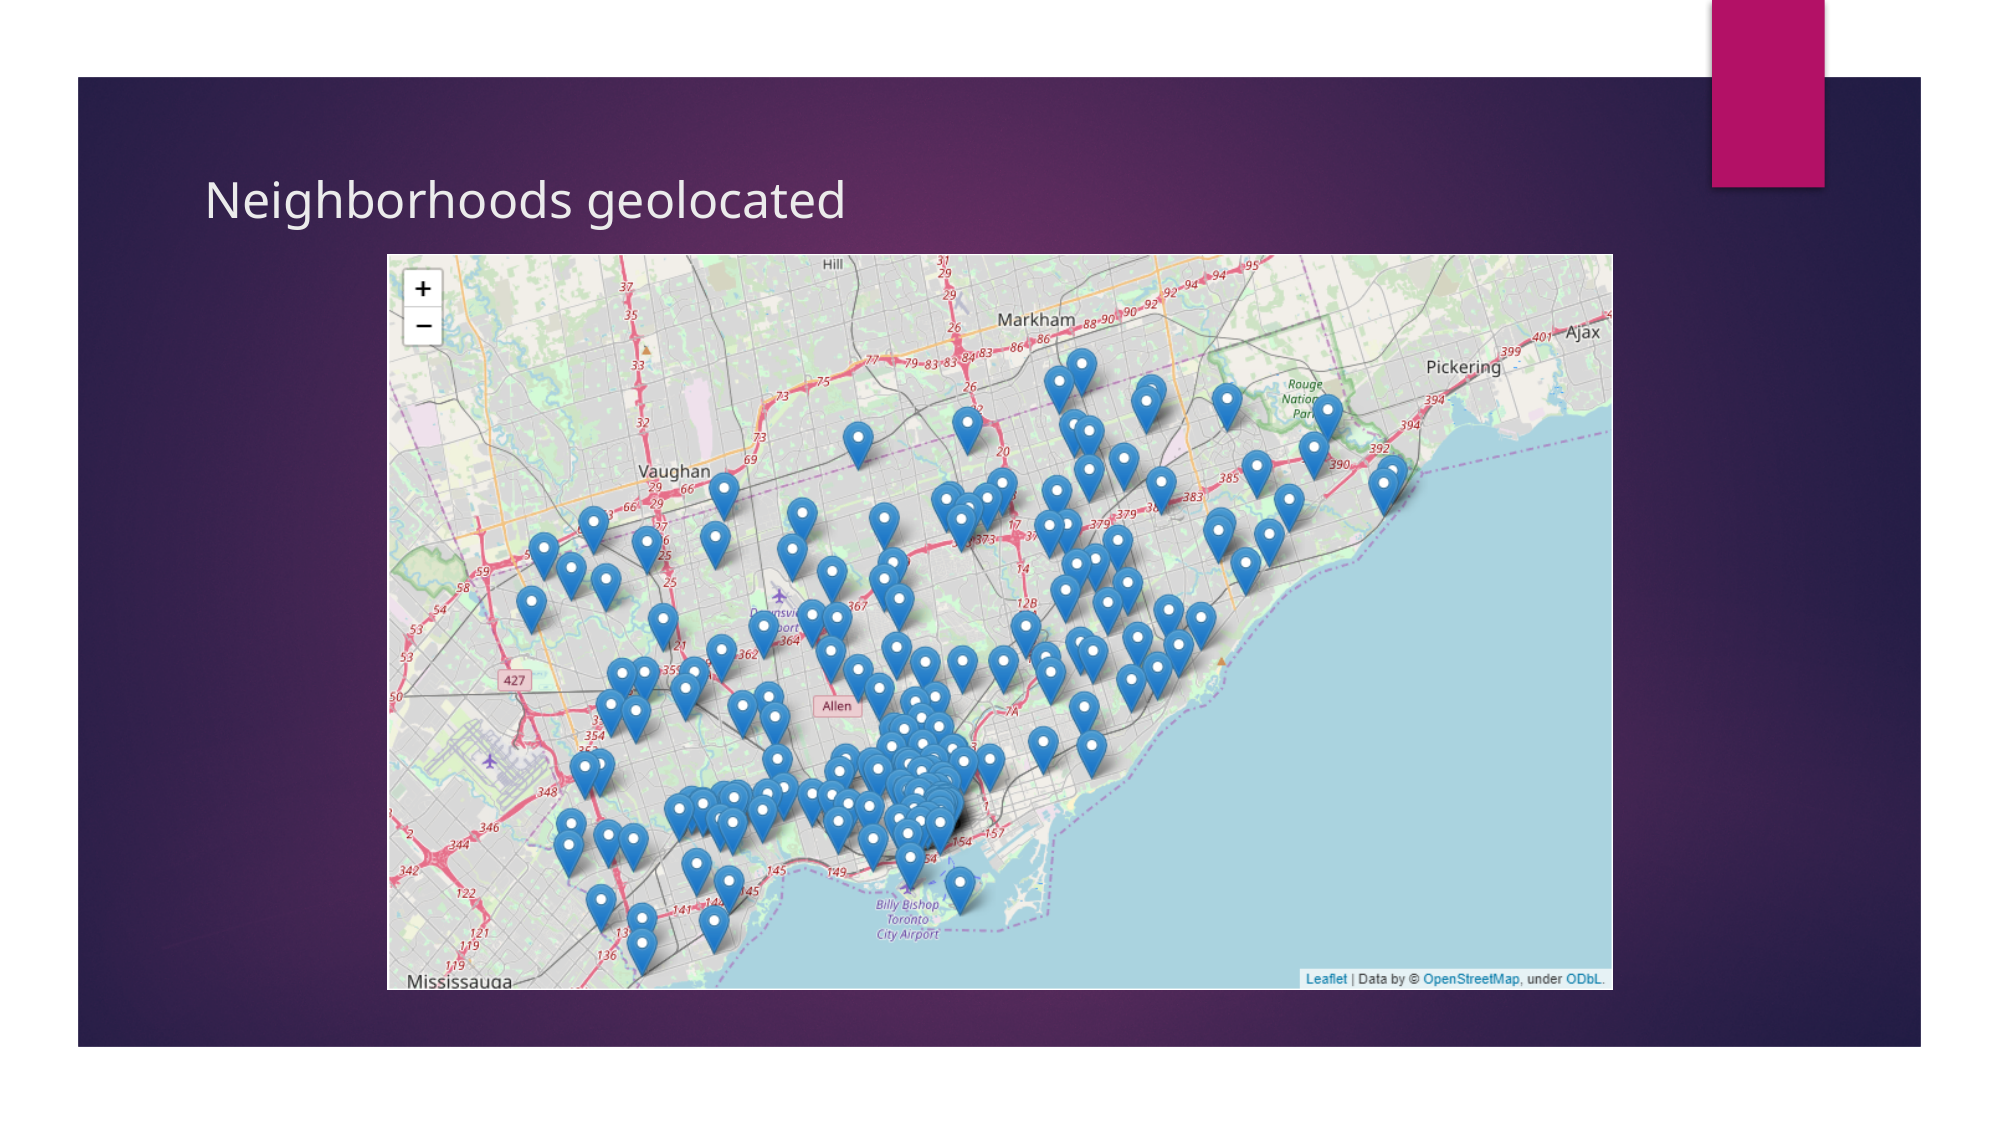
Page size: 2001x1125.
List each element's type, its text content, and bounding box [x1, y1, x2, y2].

title Neighborhoods geolocated [189, 161, 1638, 303]
picture [386, 253, 1614, 990]
